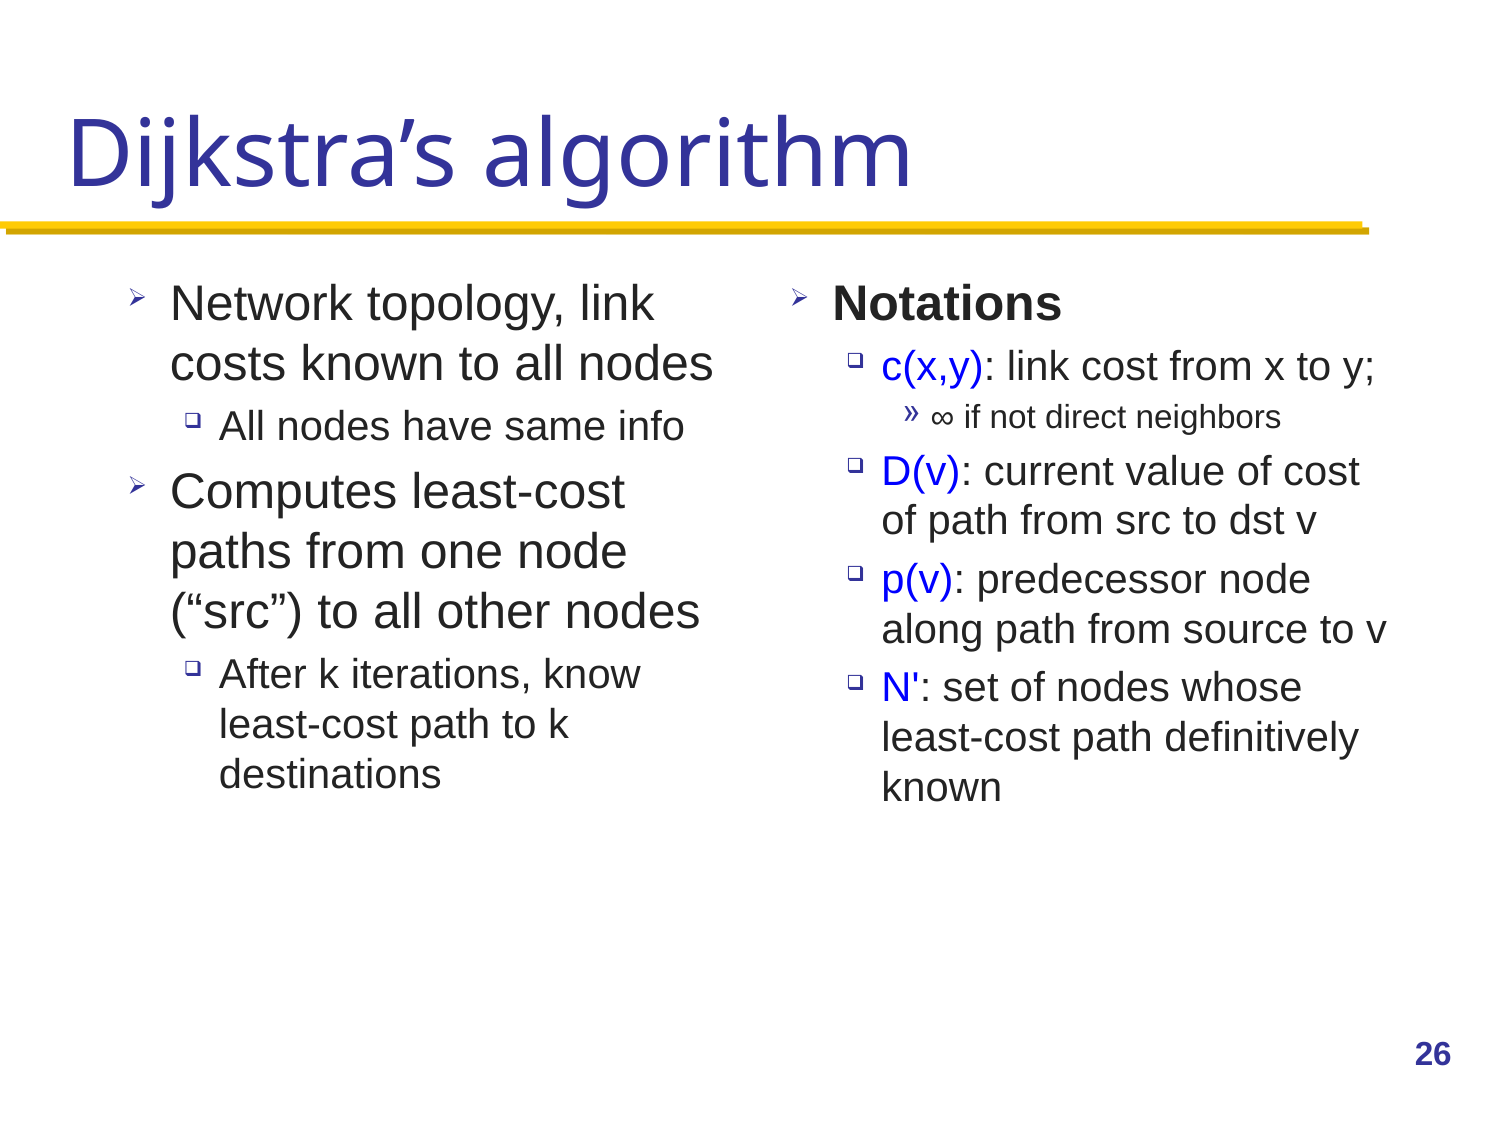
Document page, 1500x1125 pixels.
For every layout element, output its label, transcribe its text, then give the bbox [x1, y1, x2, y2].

list Notations c(x,y): link cost from x to y; ∞ if not direct neighbors D(v): current value of cost of path from src to dst v p(v): predecessor node along path from source to v N': set of nodes whose least-cost path definitively known [774, 262, 1413, 988]
slide_number 26 [1400, 1025, 1500, 1100]
list Network topology, link costs known to all nodes All nodes have same info Computes least-cost paths from one node (“src”) to all other nodes After k iterations, know least-cost path to k destinations [112, 262, 750, 988]
title Dijkstra’s algorithm [49, 24, 1451, 213]
